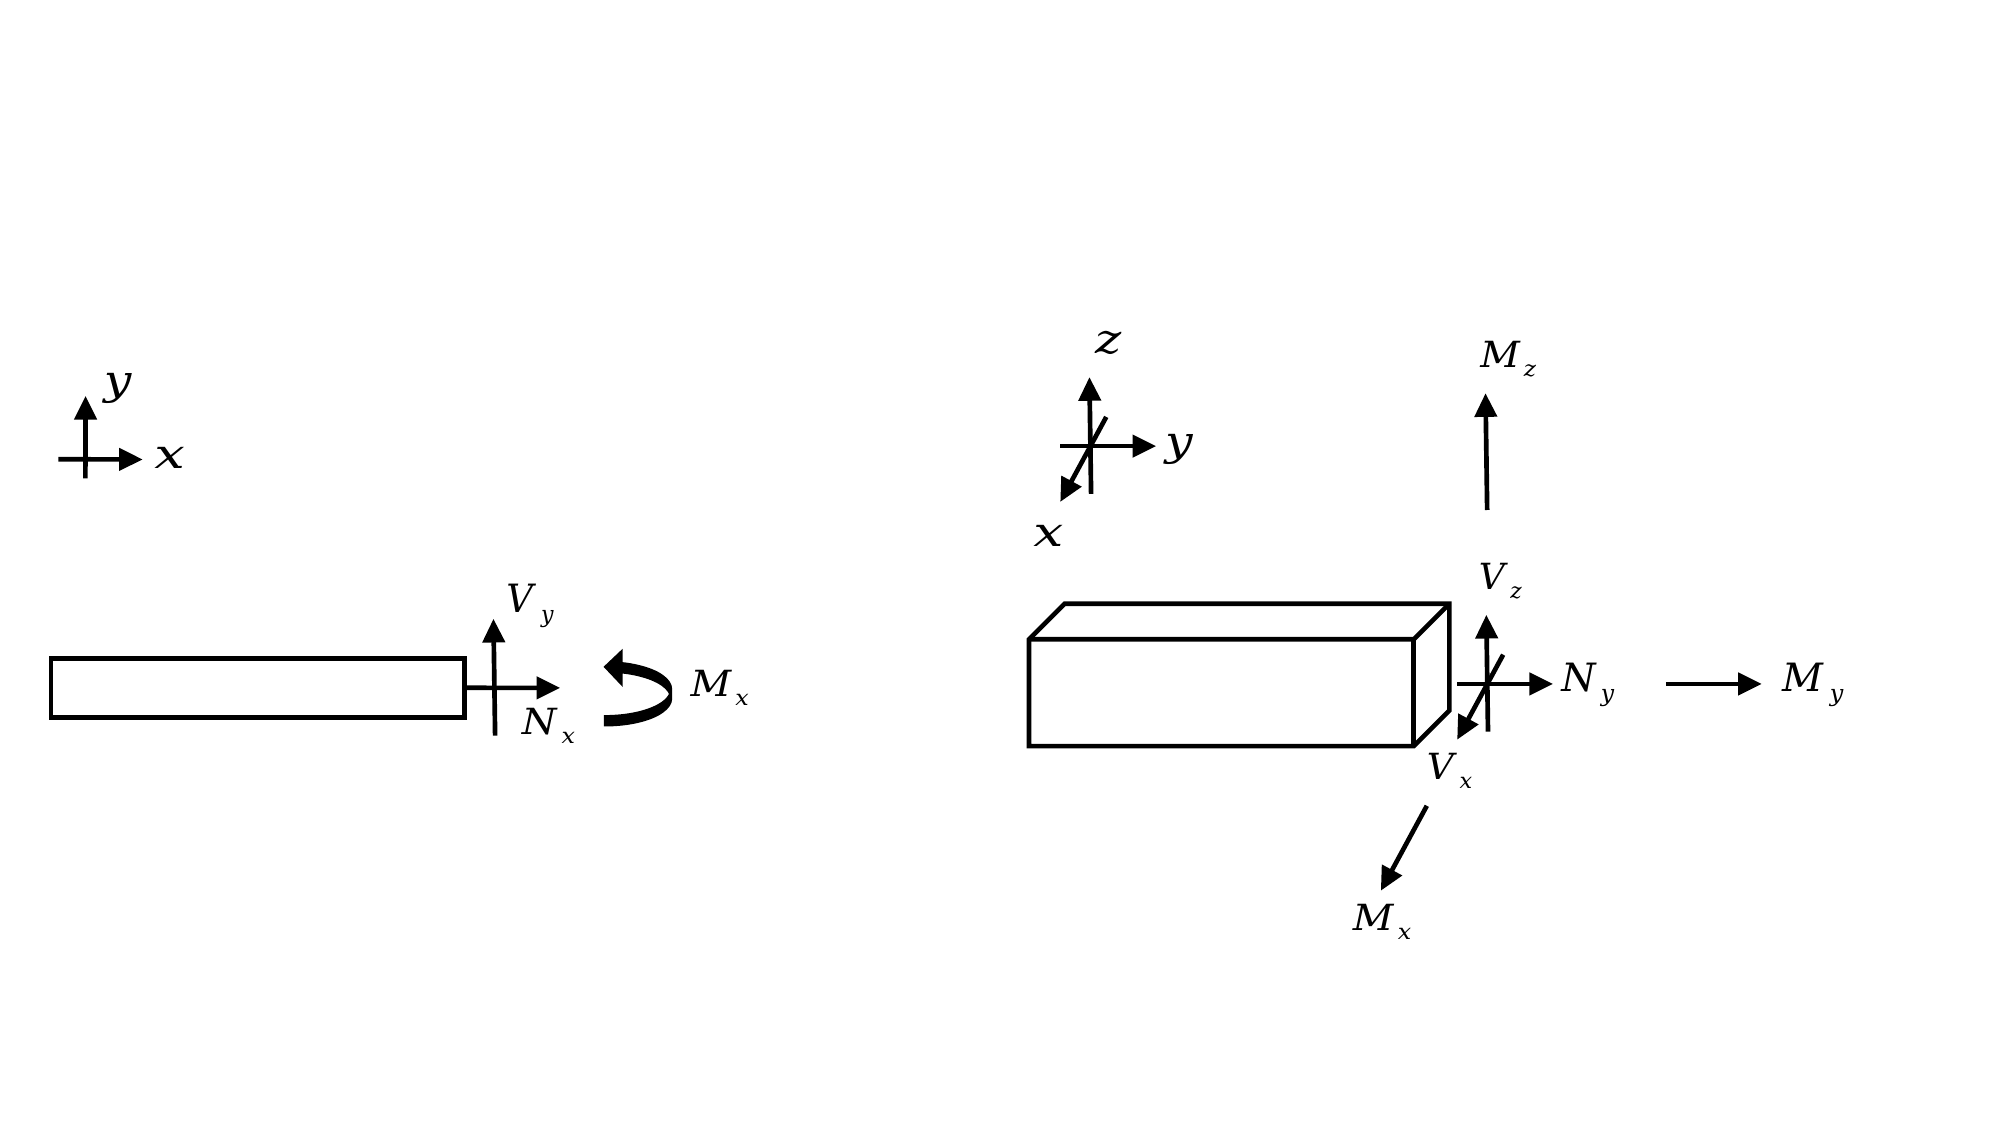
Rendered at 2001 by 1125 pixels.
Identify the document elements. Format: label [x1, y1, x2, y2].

text_box [1028, 602, 1451, 748]
text_box [1060, 416, 1107, 502]
text_box [1457, 654, 1504, 740]
text_box [1380, 805, 1427, 891]
text_box [50, 657, 465, 718]
text_box [603, 648, 673, 727]
